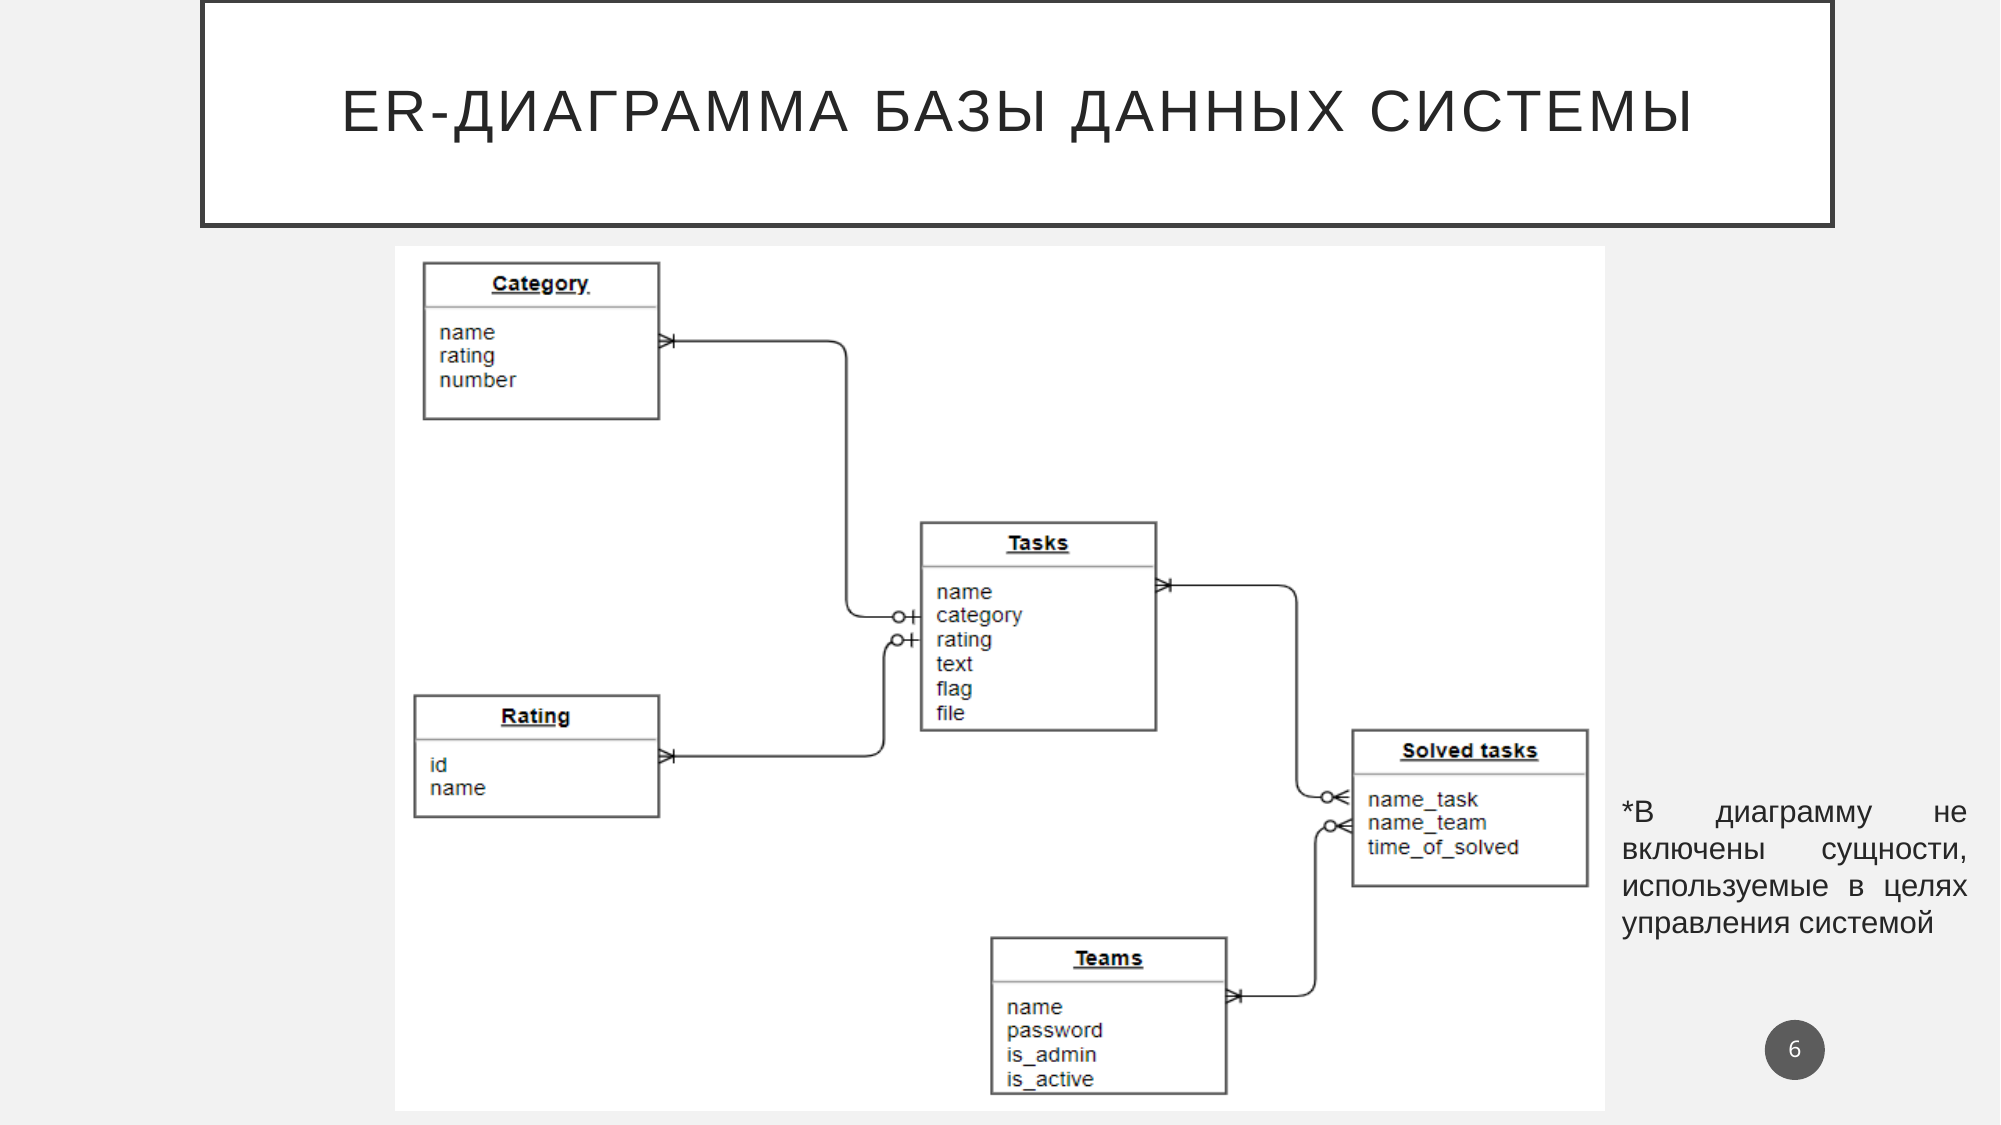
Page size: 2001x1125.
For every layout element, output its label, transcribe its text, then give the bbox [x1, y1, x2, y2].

list *В диаграмму не включены сущности, используемые в целях управления системой [1606, 783, 1983, 973]
title ER-диаграмма базы данных системы [200, 0, 1835, 228]
slide_number 6 [1764, 1019, 1825, 1080]
picture [395, 246, 1605, 1111]
